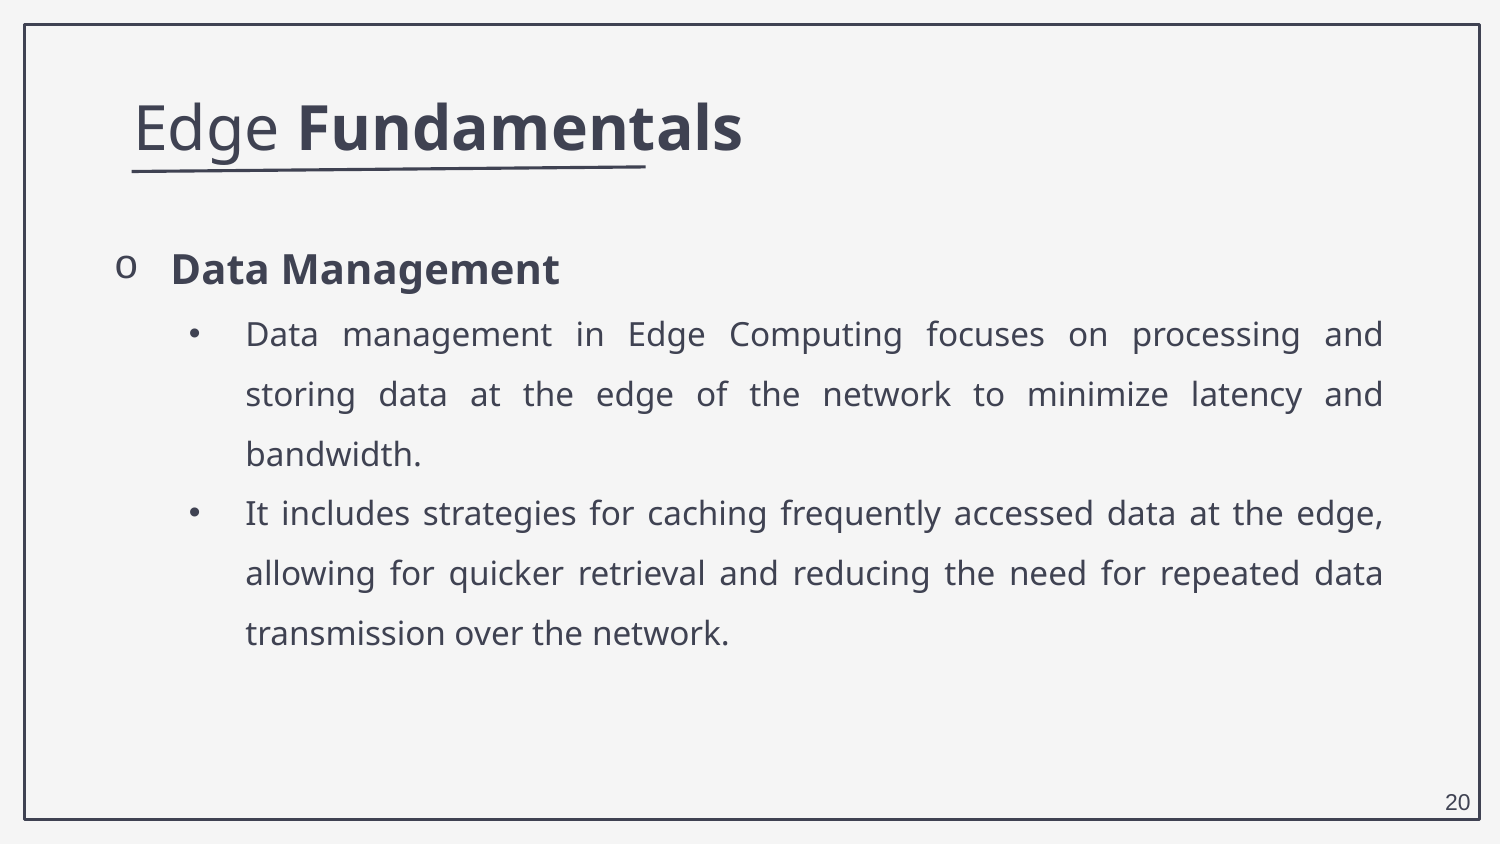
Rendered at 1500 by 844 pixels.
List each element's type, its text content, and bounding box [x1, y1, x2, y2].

text_box Edge Fundamentals [118, 72, 1300, 167]
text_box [131, 166, 646, 172]
text_box Data Management Data management in Edge Computing focuses on processing and storing data at the edge of the network to minimize latency and bandwidth. It includes strategies for caching frequently accessed data at the edge, allowing for quicker retrieval and reducing the need for repeated data transmission over the network. [99, 202, 1401, 641]
text_box 20 [1430, 779, 1500, 823]
